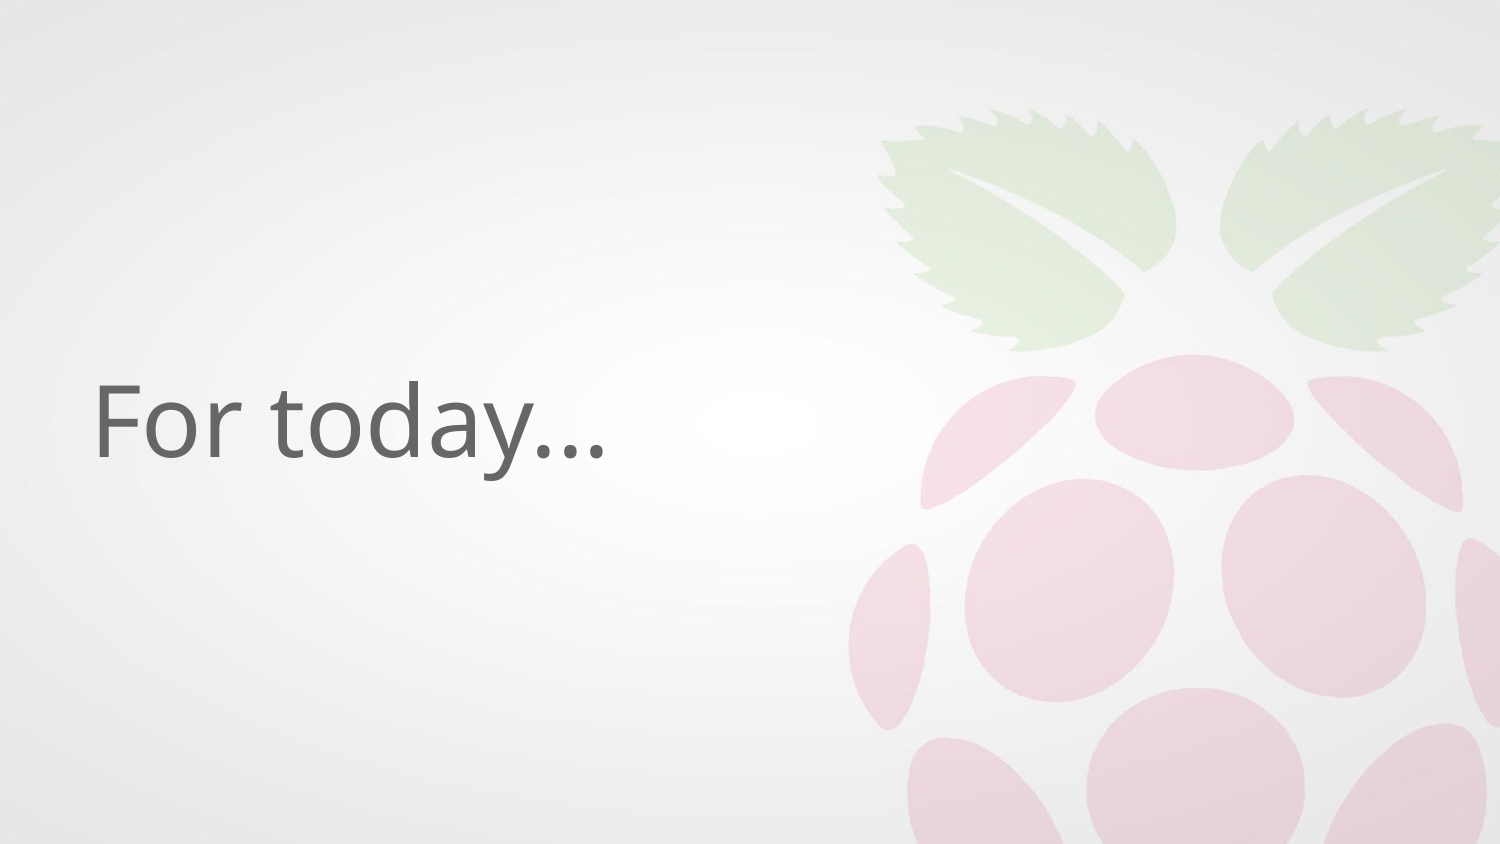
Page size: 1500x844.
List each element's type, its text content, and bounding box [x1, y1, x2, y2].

picture [0, 0, 1500, 844]
title For today... [75, 351, 1425, 493]
